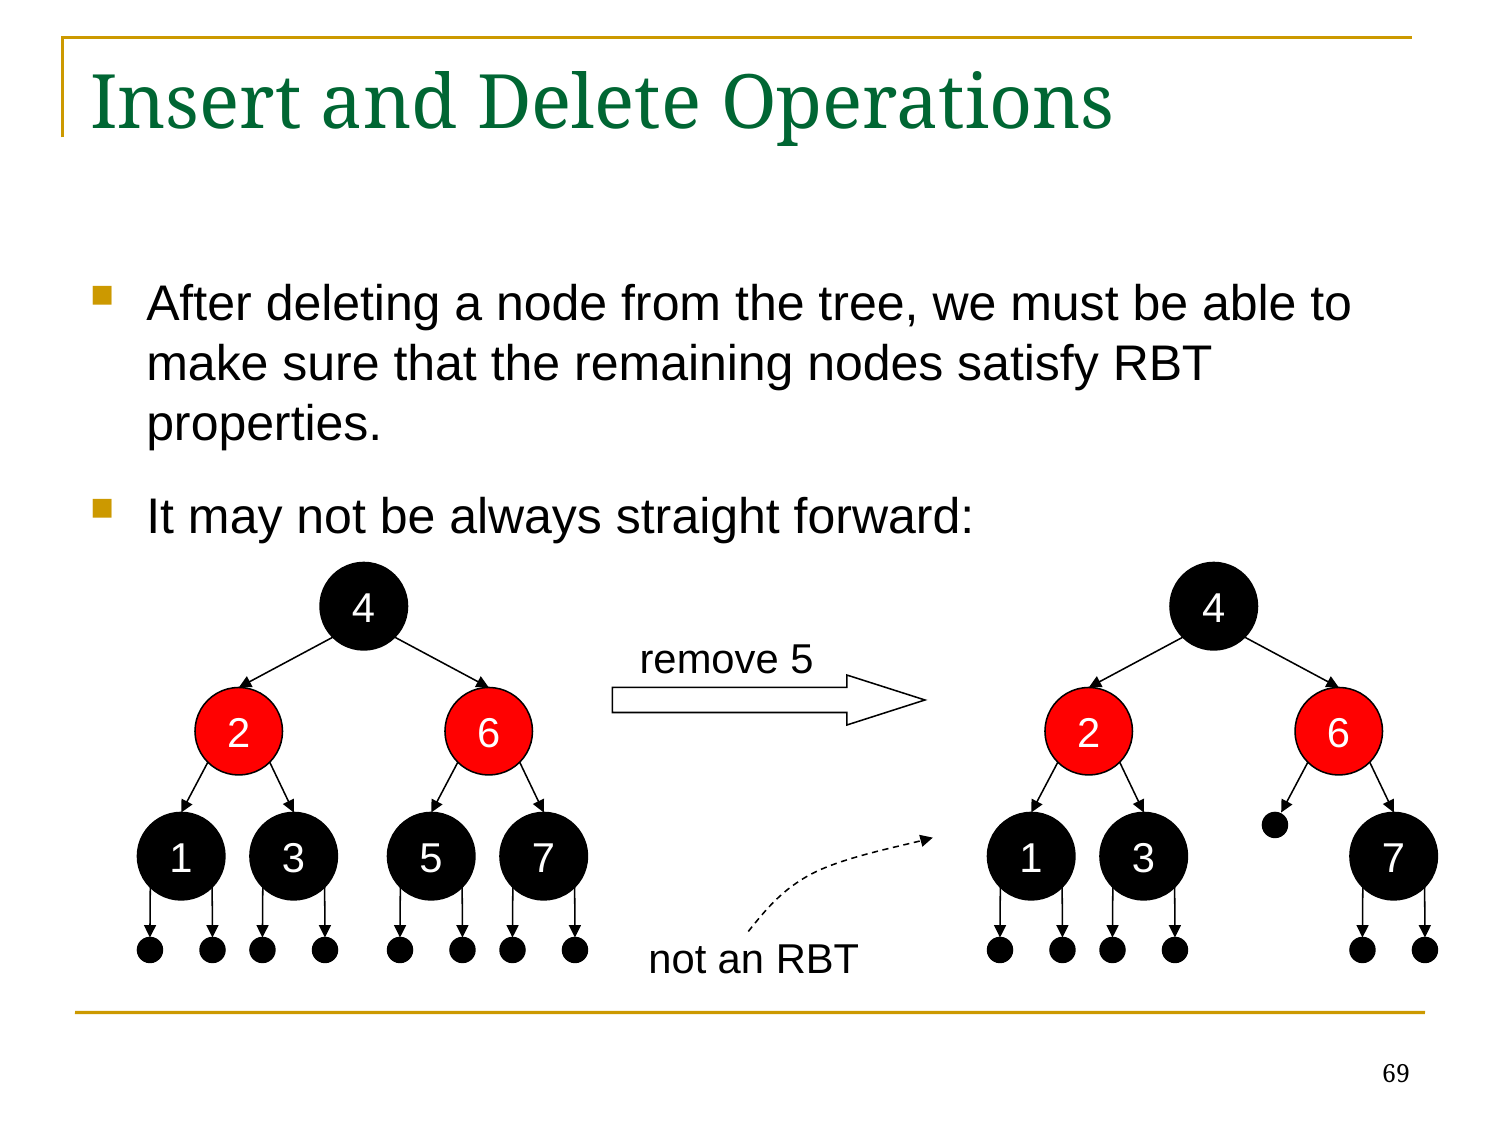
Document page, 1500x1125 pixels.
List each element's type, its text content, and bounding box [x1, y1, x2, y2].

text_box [1030, 761, 1059, 813]
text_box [1044, 687, 1133, 776]
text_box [1088, 636, 1183, 688]
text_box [269, 761, 294, 813]
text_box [1294, 687, 1383, 776]
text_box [430, 761, 459, 813]
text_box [1119, 761, 1144, 813]
text_box [1162, 938, 1188, 963]
text_box [1262, 812, 1288, 838]
text_box [748, 834, 933, 932]
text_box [394, 636, 489, 688]
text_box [1280, 761, 1308, 813]
text_box [1412, 938, 1438, 963]
text_box [200, 938, 226, 963]
text_box [1100, 938, 1126, 963]
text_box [1244, 636, 1339, 688]
text_box [1350, 938, 1375, 963]
text_box [1050, 938, 1075, 963]
text_box [612, 675, 925, 726]
text_box [137, 938, 163, 963]
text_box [1349, 812, 1438, 901]
text_box [249, 938, 275, 963]
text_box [194, 687, 283, 776]
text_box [1369, 761, 1394, 813]
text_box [319, 562, 408, 651]
slide_number 69 [1074, 1023, 1426, 1100]
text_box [519, 761, 544, 813]
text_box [249, 812, 338, 901]
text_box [444, 687, 533, 776]
list After deleting a node from the tree, we must be able to make sure that the remaining nodes satisfy RBT properties. It may not be always straight forward: [75, 262, 1425, 1006]
text_box [500, 938, 526, 963]
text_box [499, 812, 588, 901]
text_box [562, 938, 588, 963]
title Insert and Delete Operations [75, 45, 1425, 233]
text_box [987, 812, 1076, 901]
text_box [450, 938, 475, 963]
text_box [387, 812, 476, 901]
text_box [1169, 562, 1258, 651]
text_box [387, 938, 413, 963]
text_box remove 5 [624, 624, 829, 687]
text_box not an RBT [633, 924, 875, 990]
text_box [238, 636, 333, 688]
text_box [1099, 812, 1188, 901]
text_box [312, 938, 338, 963]
text_box [987, 938, 1013, 963]
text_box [137, 812, 226, 901]
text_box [180, 761, 208, 813]
